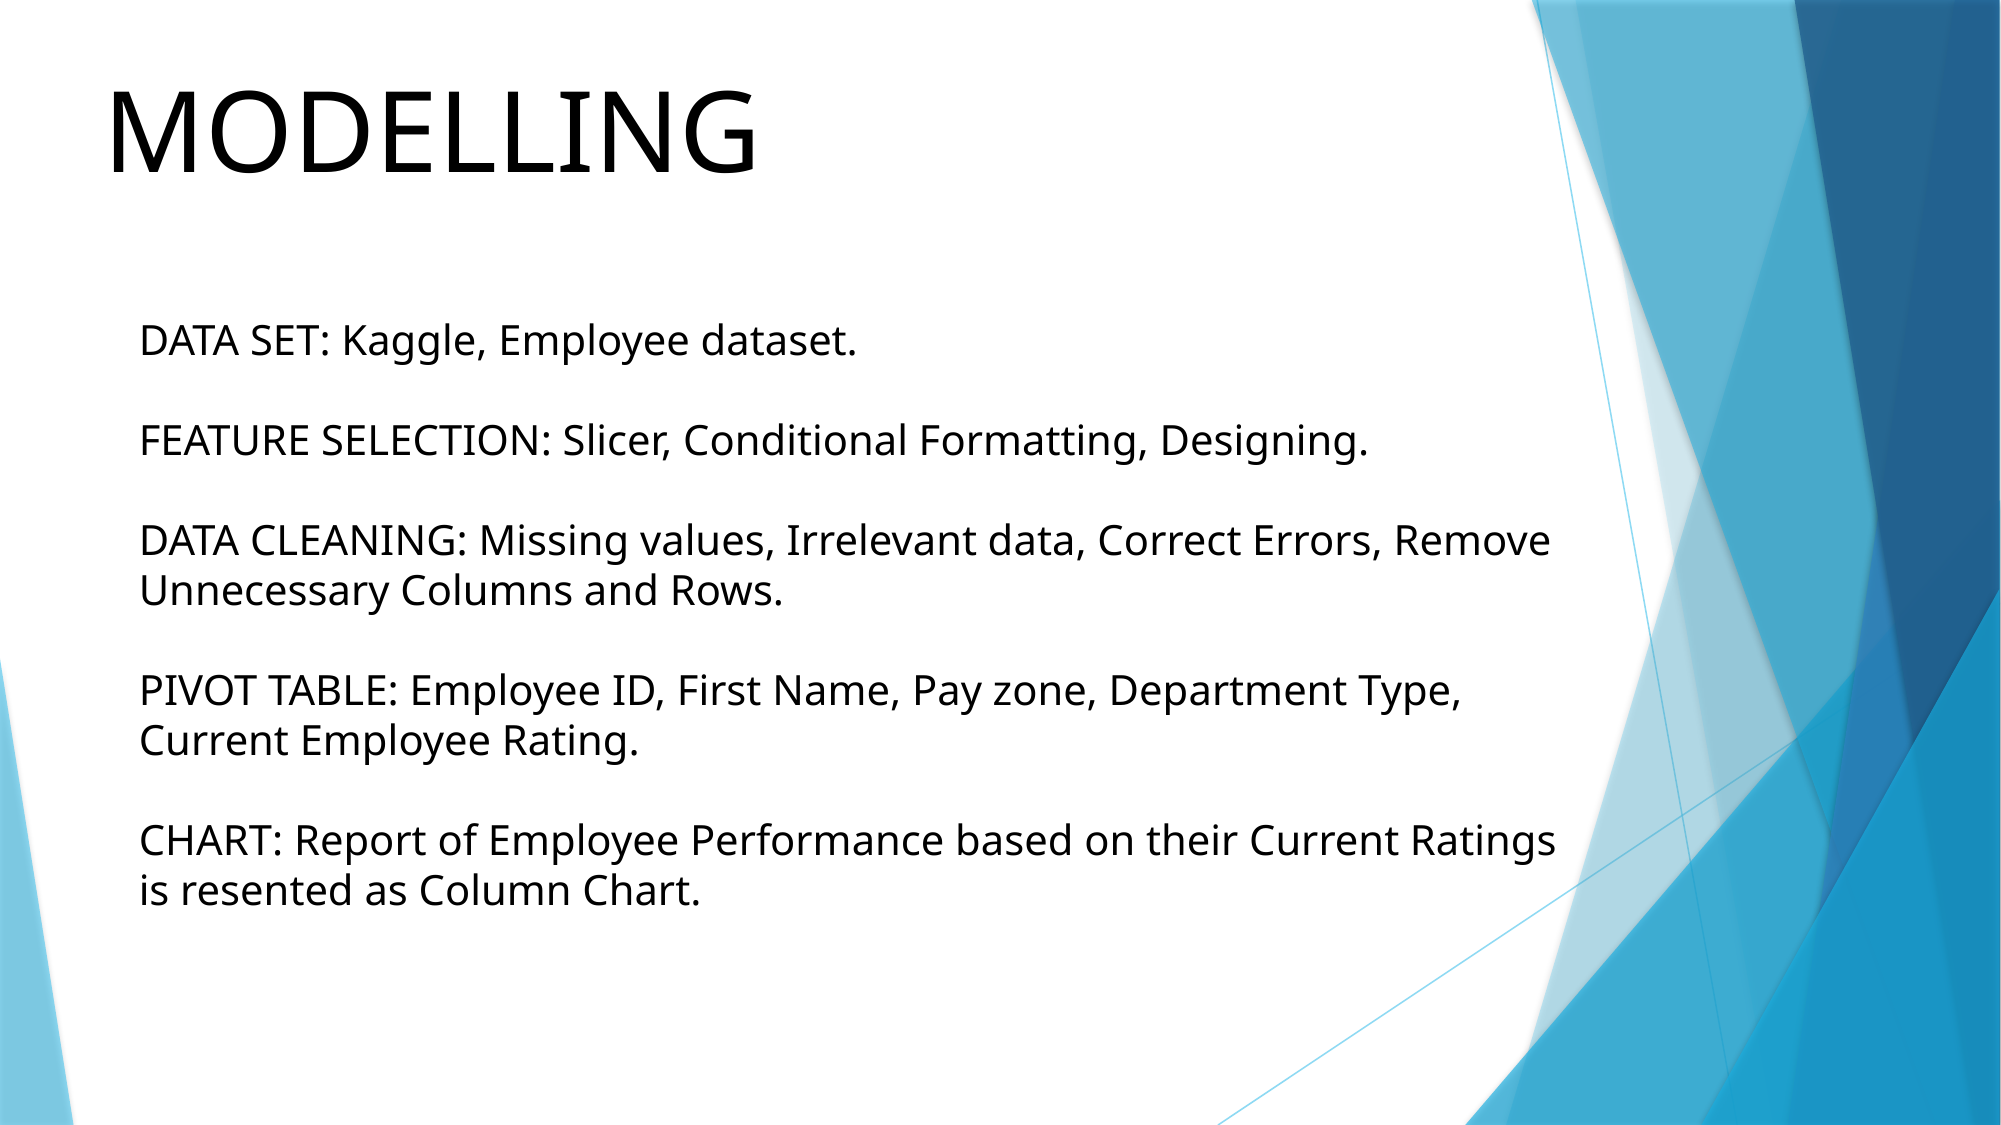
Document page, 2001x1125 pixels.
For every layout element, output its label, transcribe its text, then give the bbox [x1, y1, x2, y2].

text_box MODELLING [89, 52, 1159, 203]
text_box DATA SET: Kaggle, Employee dataset. FEATURE SELECTION: Slicer, Conditional Formatting, Designing. DATA CLEANING: Missing values, Irrelevant data, Correct Errors, Remove Unnecessary Columns and Rows. PIVOT TABLE: Employee ID, First Name, Pay zone, Department Type, Current Employee Rating. CHART: Report of Employee Performance based on their Current Ratings is resented as Column Chart. [123, 306, 1594, 922]
